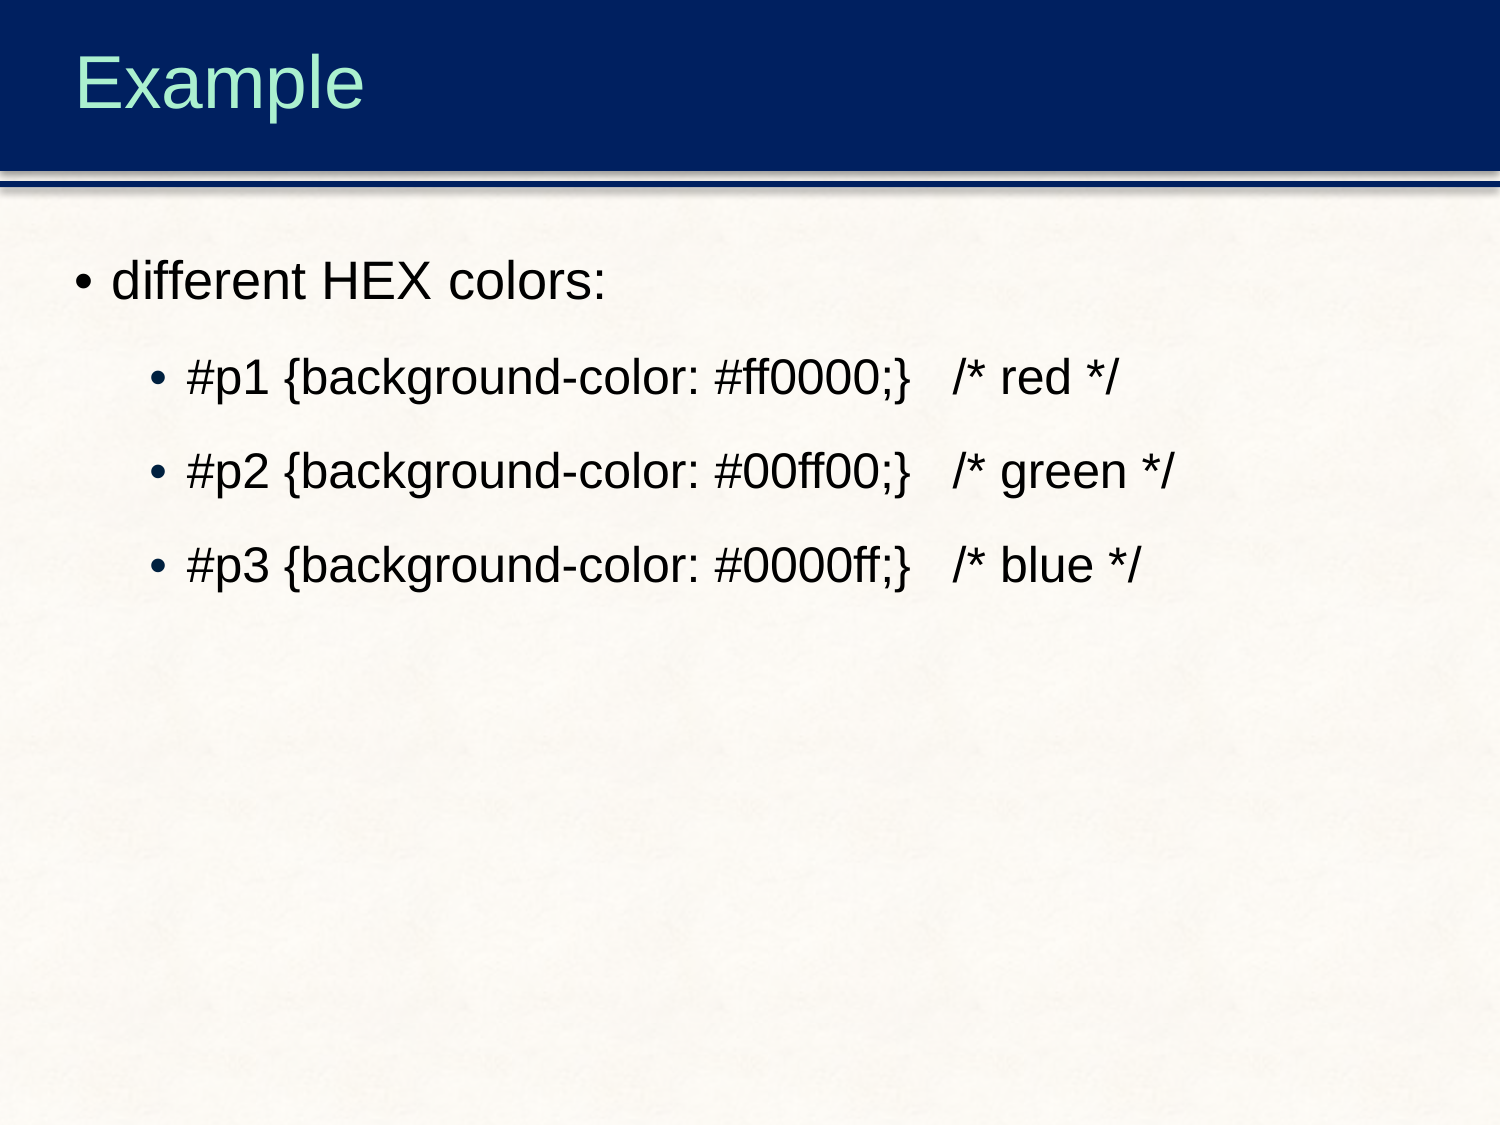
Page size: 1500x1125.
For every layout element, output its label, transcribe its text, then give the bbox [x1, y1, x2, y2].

title Example [59, 0, 1500, 171]
list different HEX colors: #p1 {background-color: #ff0000;} /* red */ #p2 {background-color: #00ff00;} /* green */ #p3 {background-color: #0000ff;} /* blue */ [59, 212, 1437, 1099]
